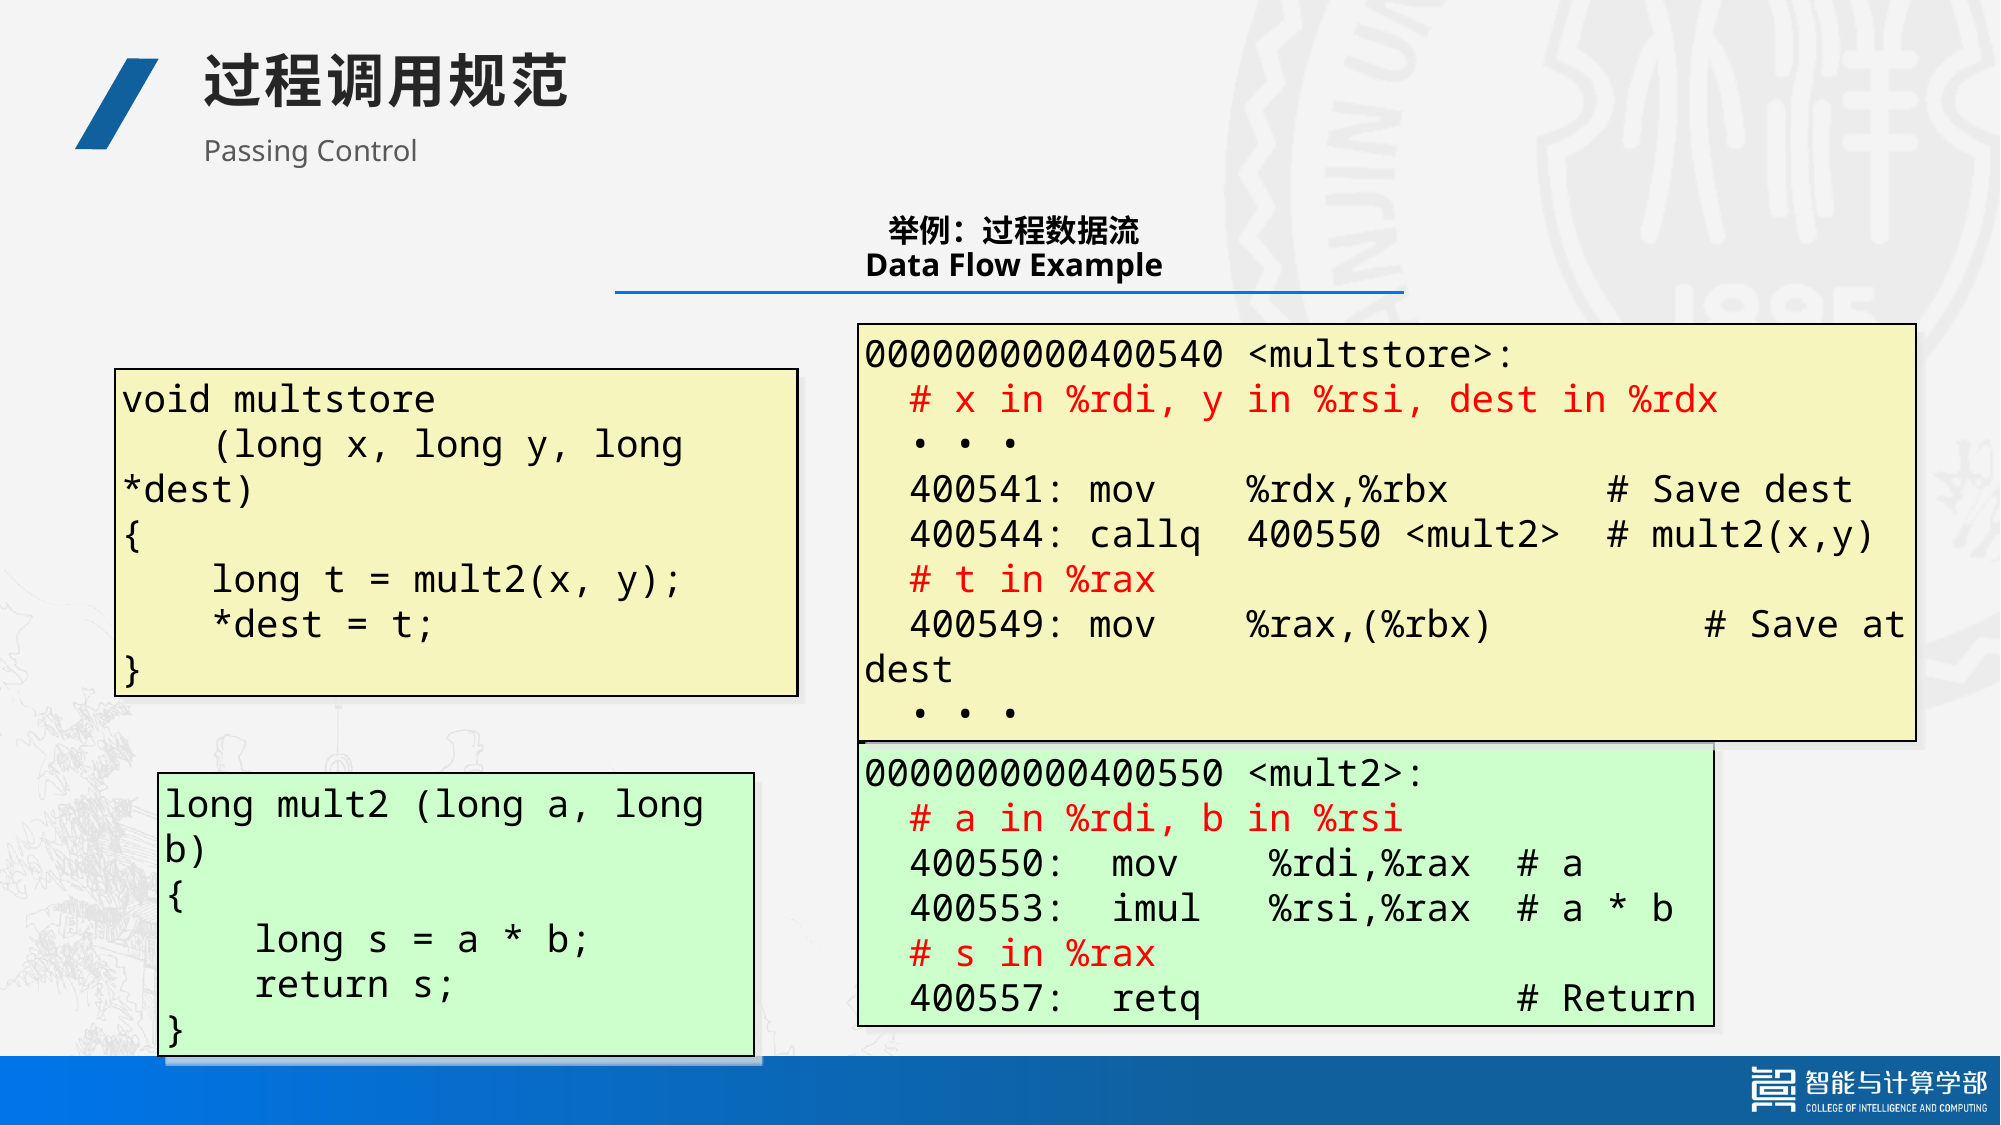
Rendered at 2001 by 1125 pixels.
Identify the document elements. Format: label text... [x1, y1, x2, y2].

text_box 0000000000400550 <mult2>: # a in %rdi, b in %rsi 400550: mov %rdi,%rax # a 400553: imul %rsi,%rax # a * b # s in %rax 400557: retq # Return [857, 743, 1714, 1026]
title 举例：过程数据流 Data Flow Example [167, 207, 1861, 291]
text_box long mult2 (long a, long b) { long s = a * b; return s; } [158, 773, 754, 1056]
text_box 0000000000400540 <multstore>: # x in %rdi, y in %rsi, dest in %rdx • • • 400541: mov %rdx,%rbx # Save dest 400544: callq 400550 <mult2> # mult2(x,y) # t in %rax 400549: mov %rax,(%rbx) # Save at dest • • • [857, 323, 1916, 742]
picture [1741, 1056, 1999, 1125]
text_box void multstore (long x, long y, long *dest) { long t = mult2(x, y); *dest = t; } [114, 368, 798, 697]
list Passing Control [188, 128, 893, 192]
list 过程调用规范 [188, 45, 1326, 124]
